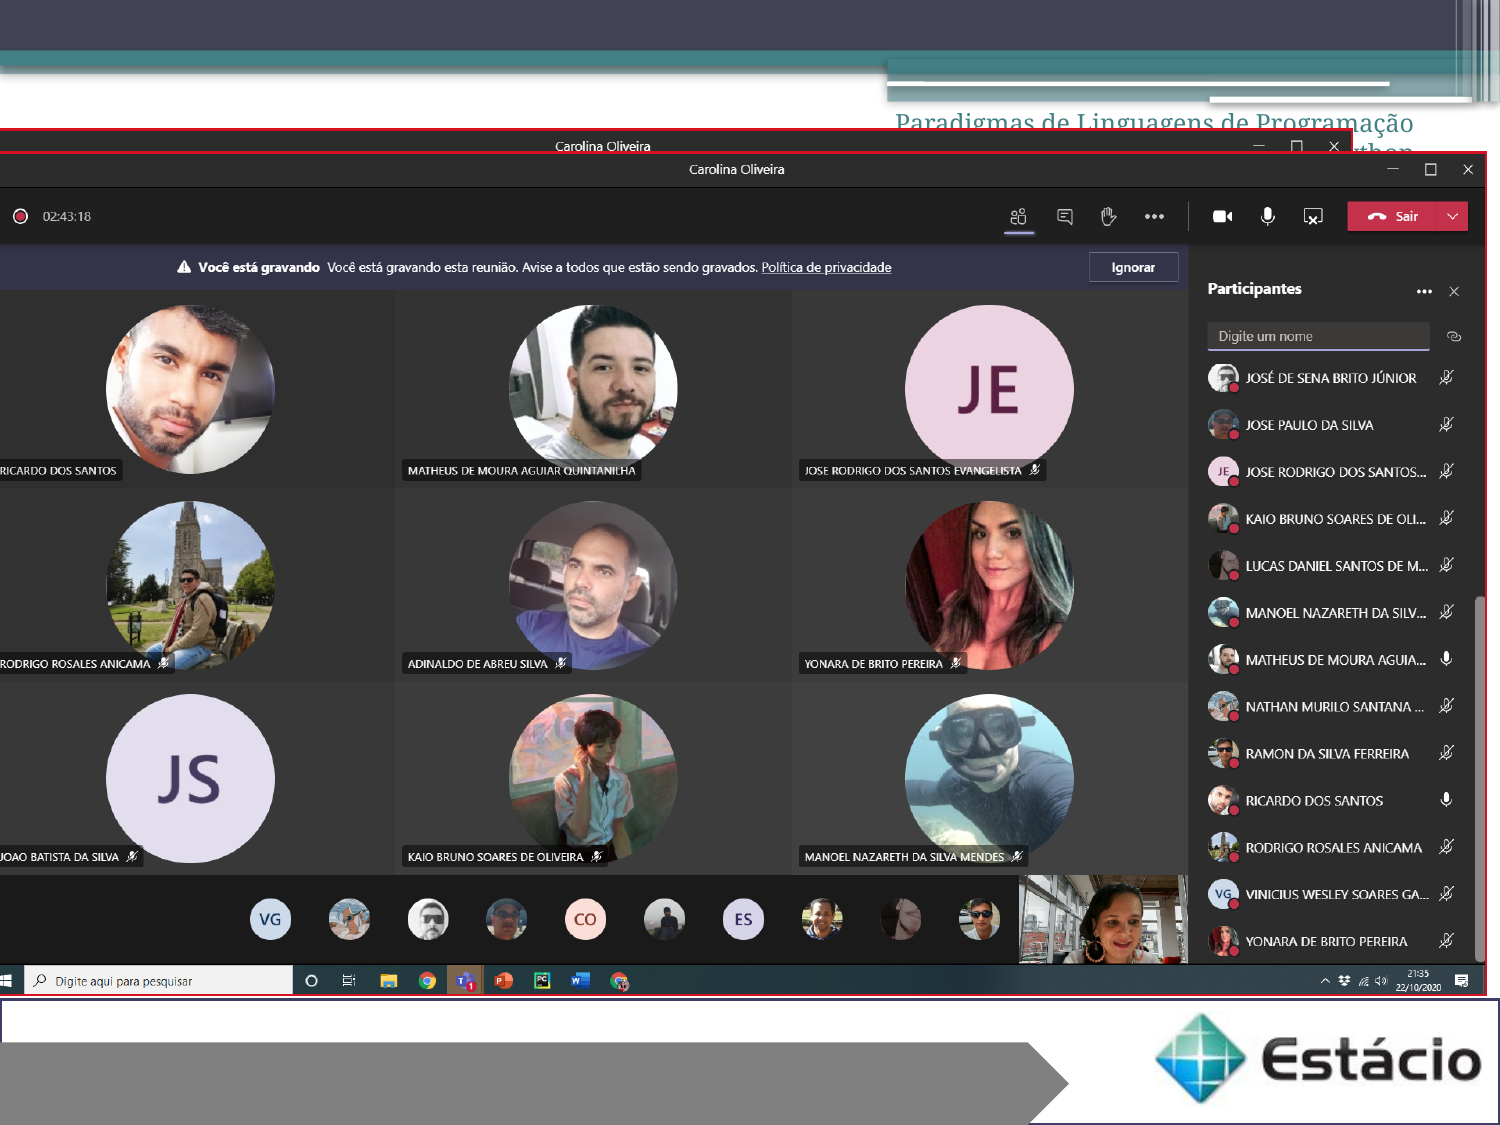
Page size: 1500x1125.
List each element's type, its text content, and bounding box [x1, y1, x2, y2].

picture [0, 128, 1487, 996]
footer Paradigmas de Linguagens de Programação em Python [862, 100, 1430, 148]
picture [1154, 1011, 1483, 1107]
